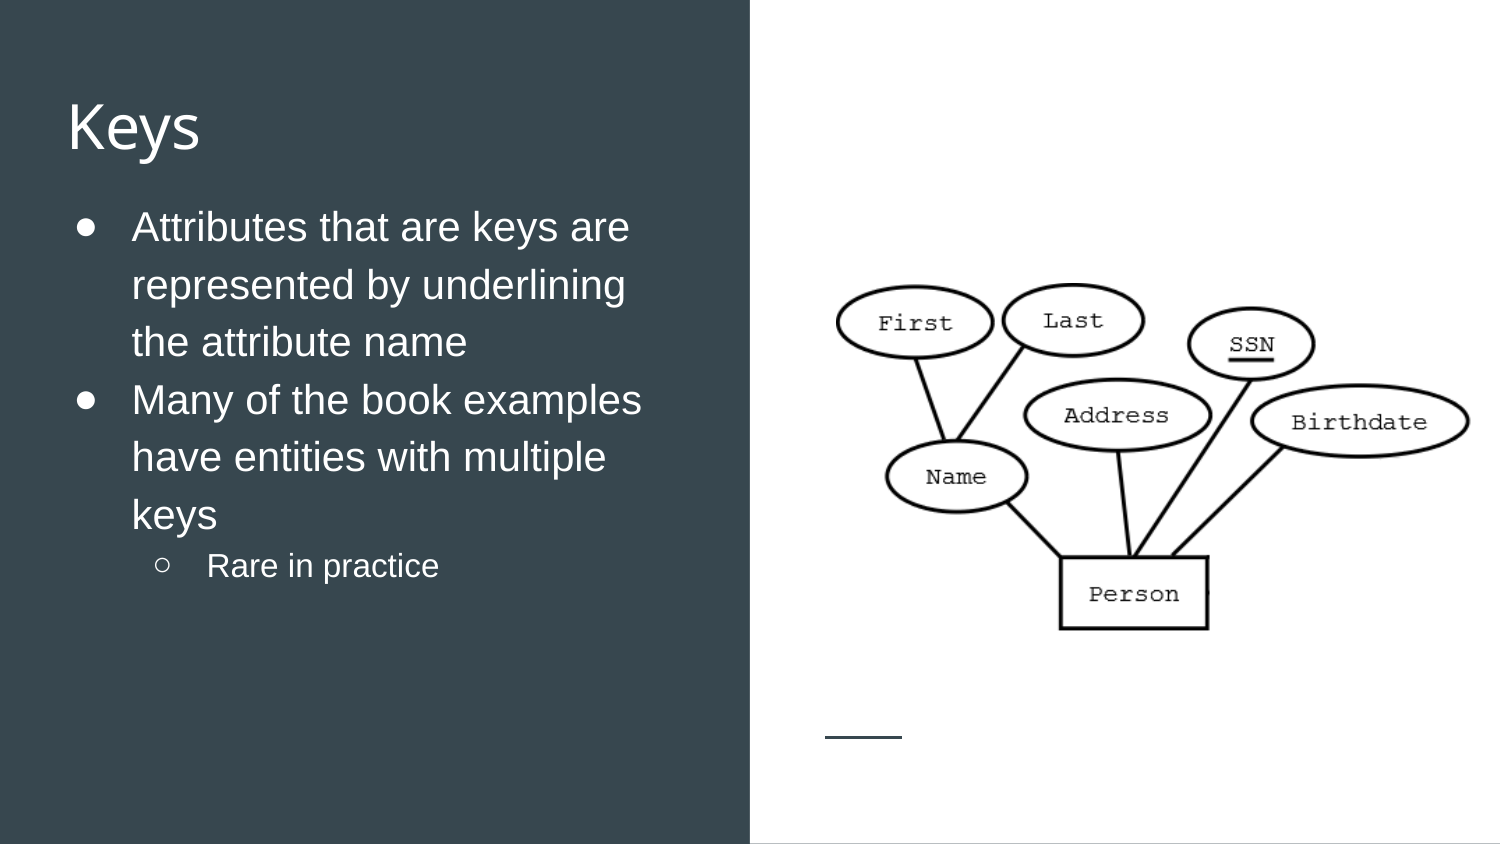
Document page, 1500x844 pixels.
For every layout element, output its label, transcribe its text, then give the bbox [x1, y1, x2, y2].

list Attributes that are keys are represented by underlining the attribute name Many of the book examples have entities with multiple keys Rare in practice [41, 177, 707, 739]
picture [836, 283, 1472, 633]
text_box Keys [51, 71, 957, 178]
